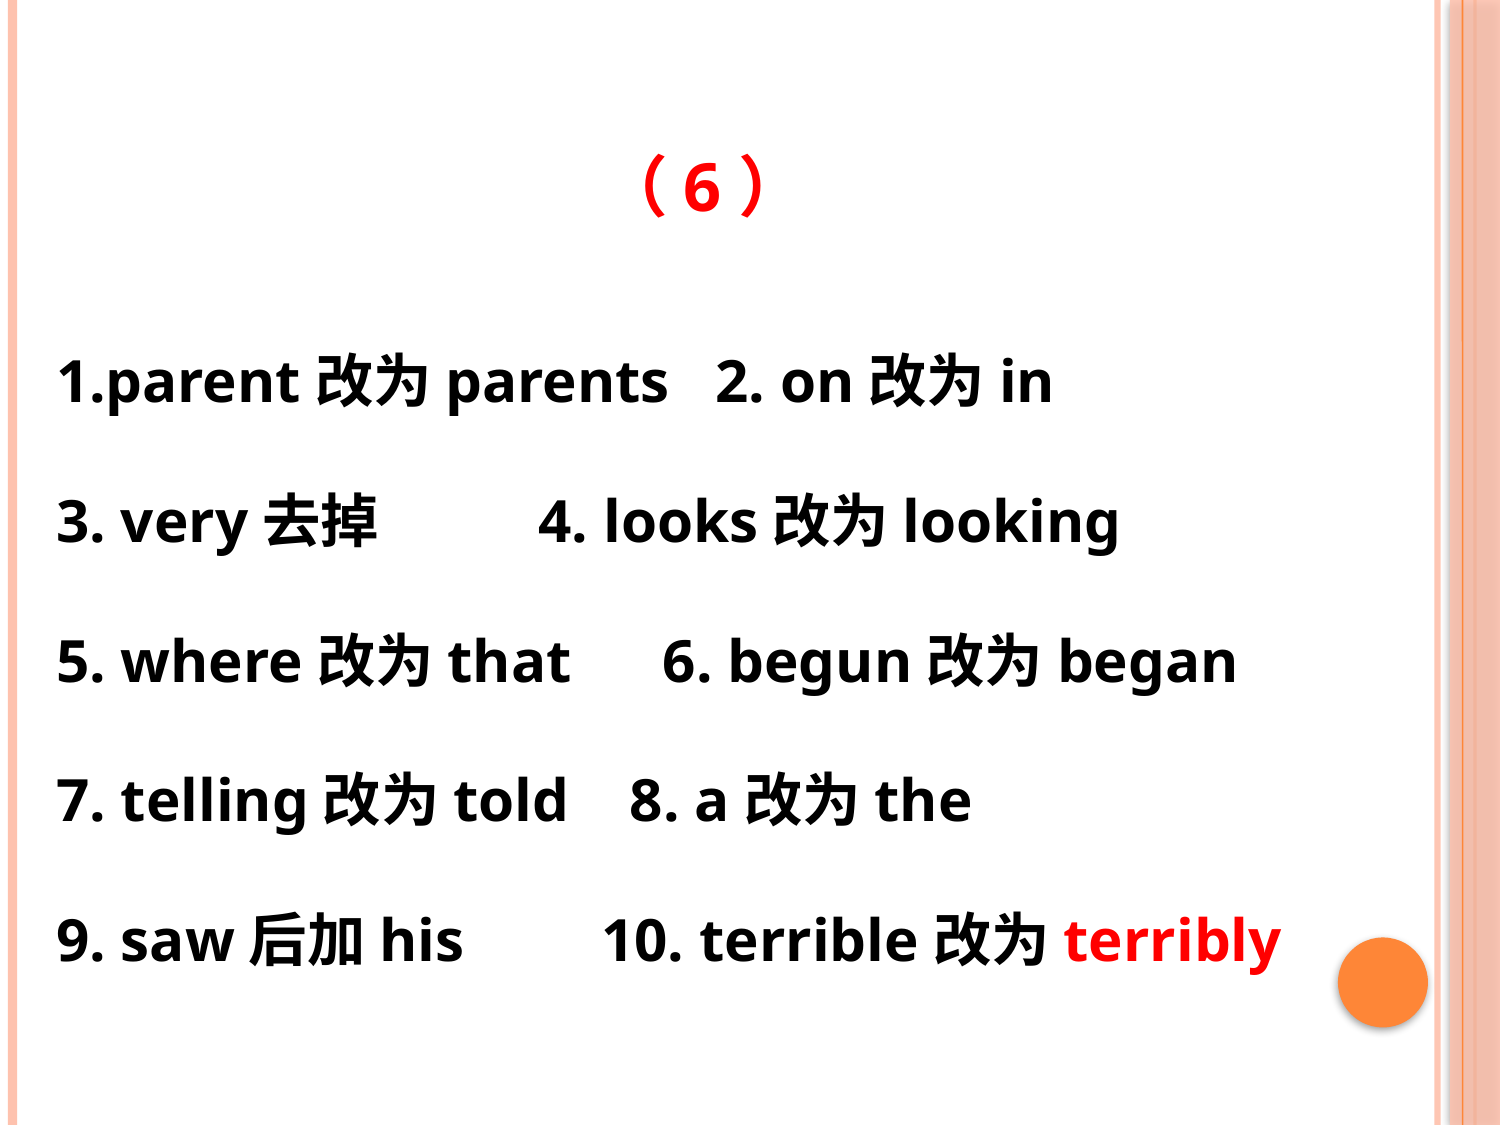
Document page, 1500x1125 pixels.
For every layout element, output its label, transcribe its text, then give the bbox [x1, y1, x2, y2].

title （6） [75, 45, 1300, 233]
list 1.parent改为parents 2. on改为in 3. very去掉 4. looks改为looking 5. where改为that 6. begun改为began 7. telling改为told 8. a改为the 9. saw后加his 10. terrible改为terribly [41, 267, 1500, 1067]
